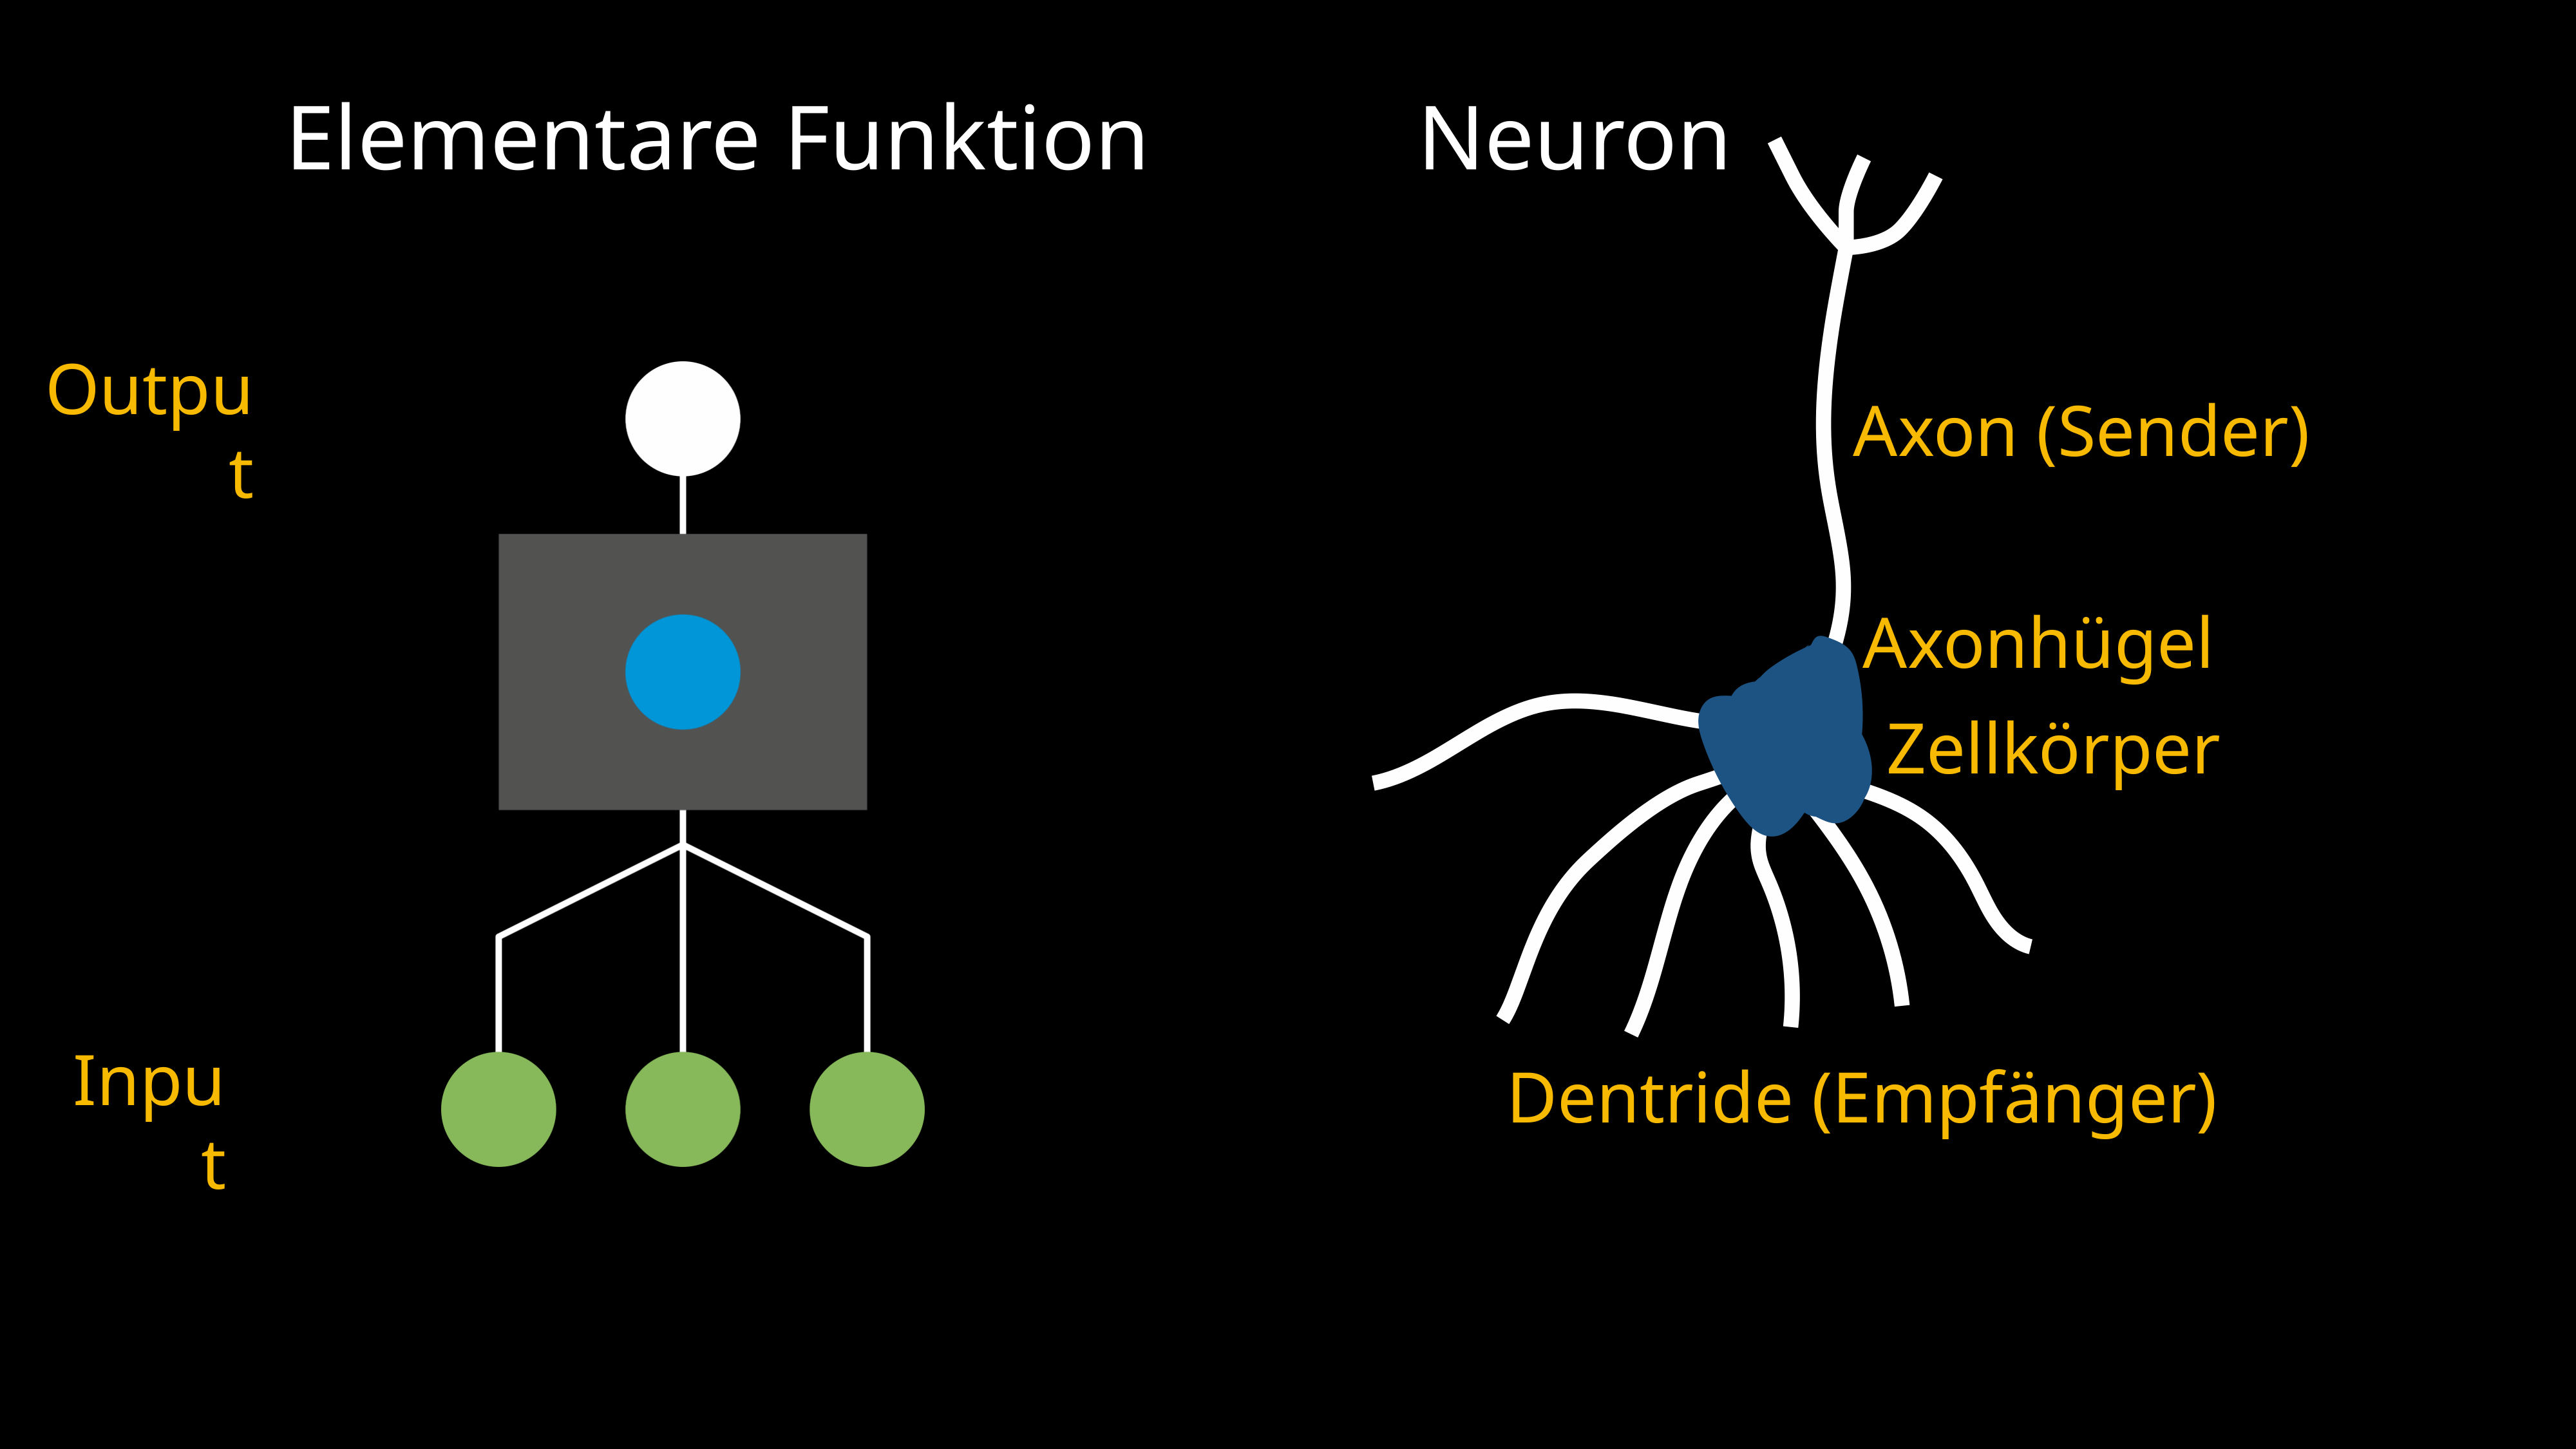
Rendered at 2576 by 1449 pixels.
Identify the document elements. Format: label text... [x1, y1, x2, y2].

picture [1372, 137, 2032, 1038]
text_box Elementare Funktion [280, 75, 1156, 193]
picture [441, 361, 925, 1167]
text_box Input [43, 1072, 232, 1167]
text_box Zellkörper [2032, 699, 2226, 793]
text_box Neuron [1412, 75, 1738, 137]
text_box Axon (Sender) [2032, 381, 2316, 476]
text_box Output [15, 381, 260, 476]
text_box Dentride (Empfänger) [1501, 1047, 2224, 1142]
text_box Axonhügel [2032, 592, 2221, 687]
